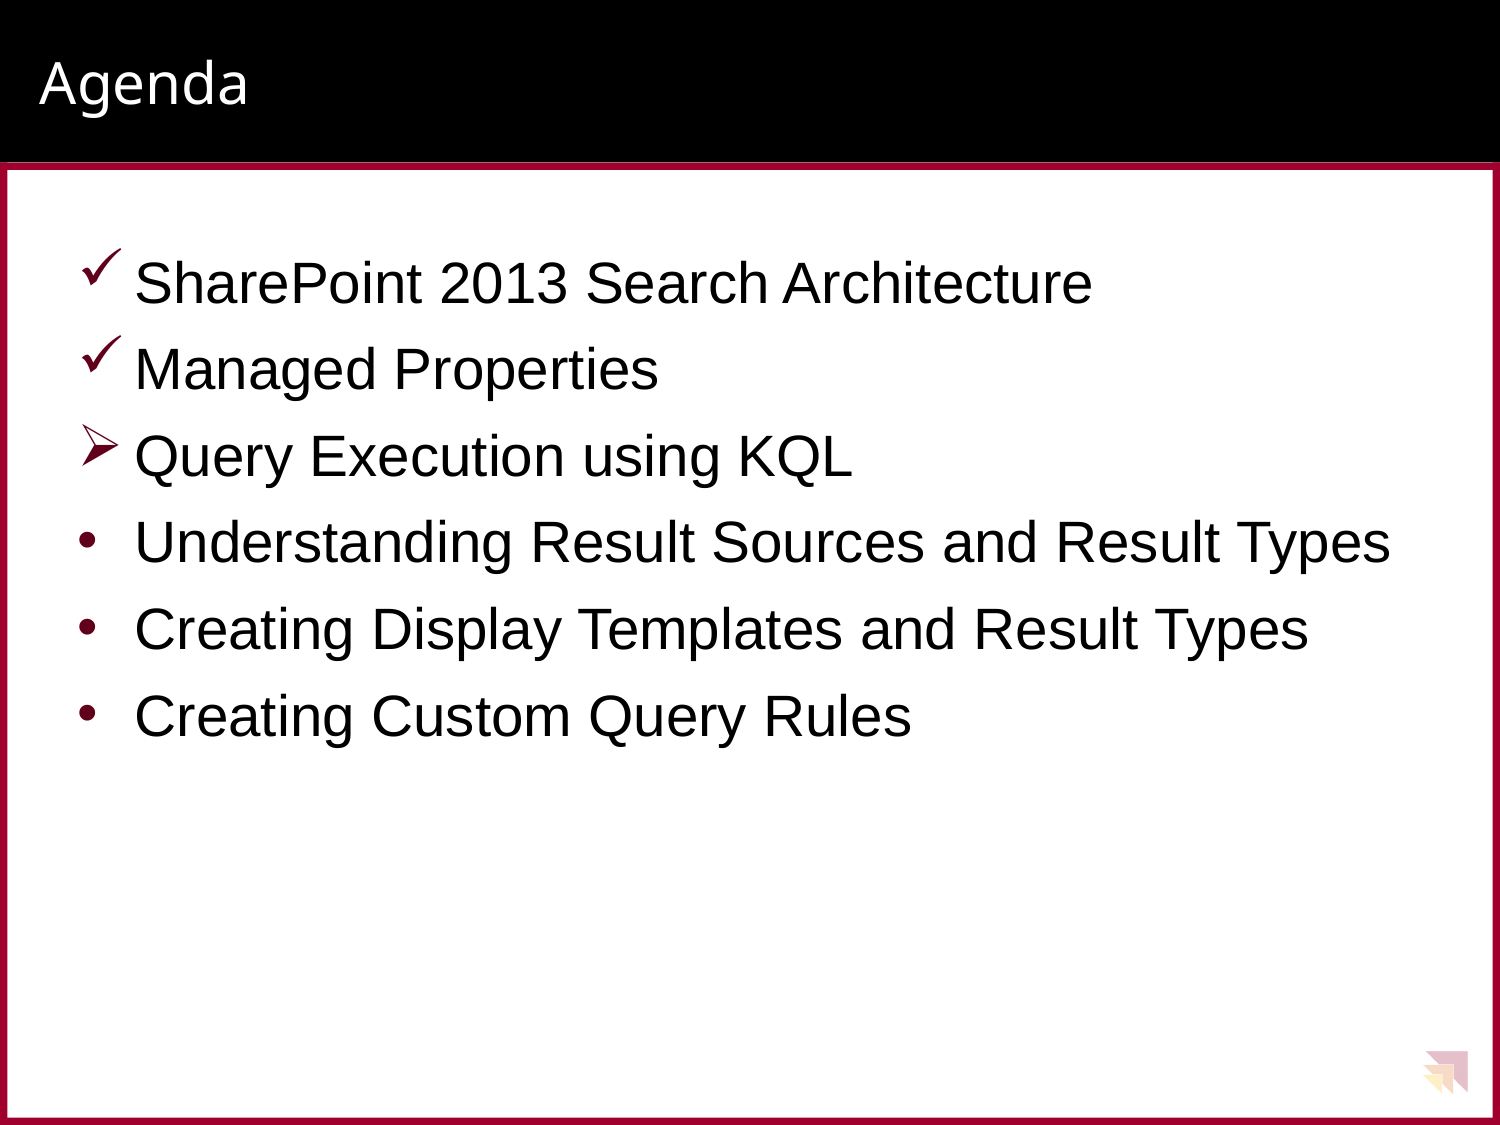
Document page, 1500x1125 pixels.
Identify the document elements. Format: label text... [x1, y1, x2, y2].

list SharePoint 2013 Search Architecture Managed Properties Query Execution using KQL Understanding Result Sources and Result Types Creating Display Templates and Result Types Creating Custom Query Rules [62, 237, 1438, 1088]
title Agenda [24, 12, 1438, 150]
